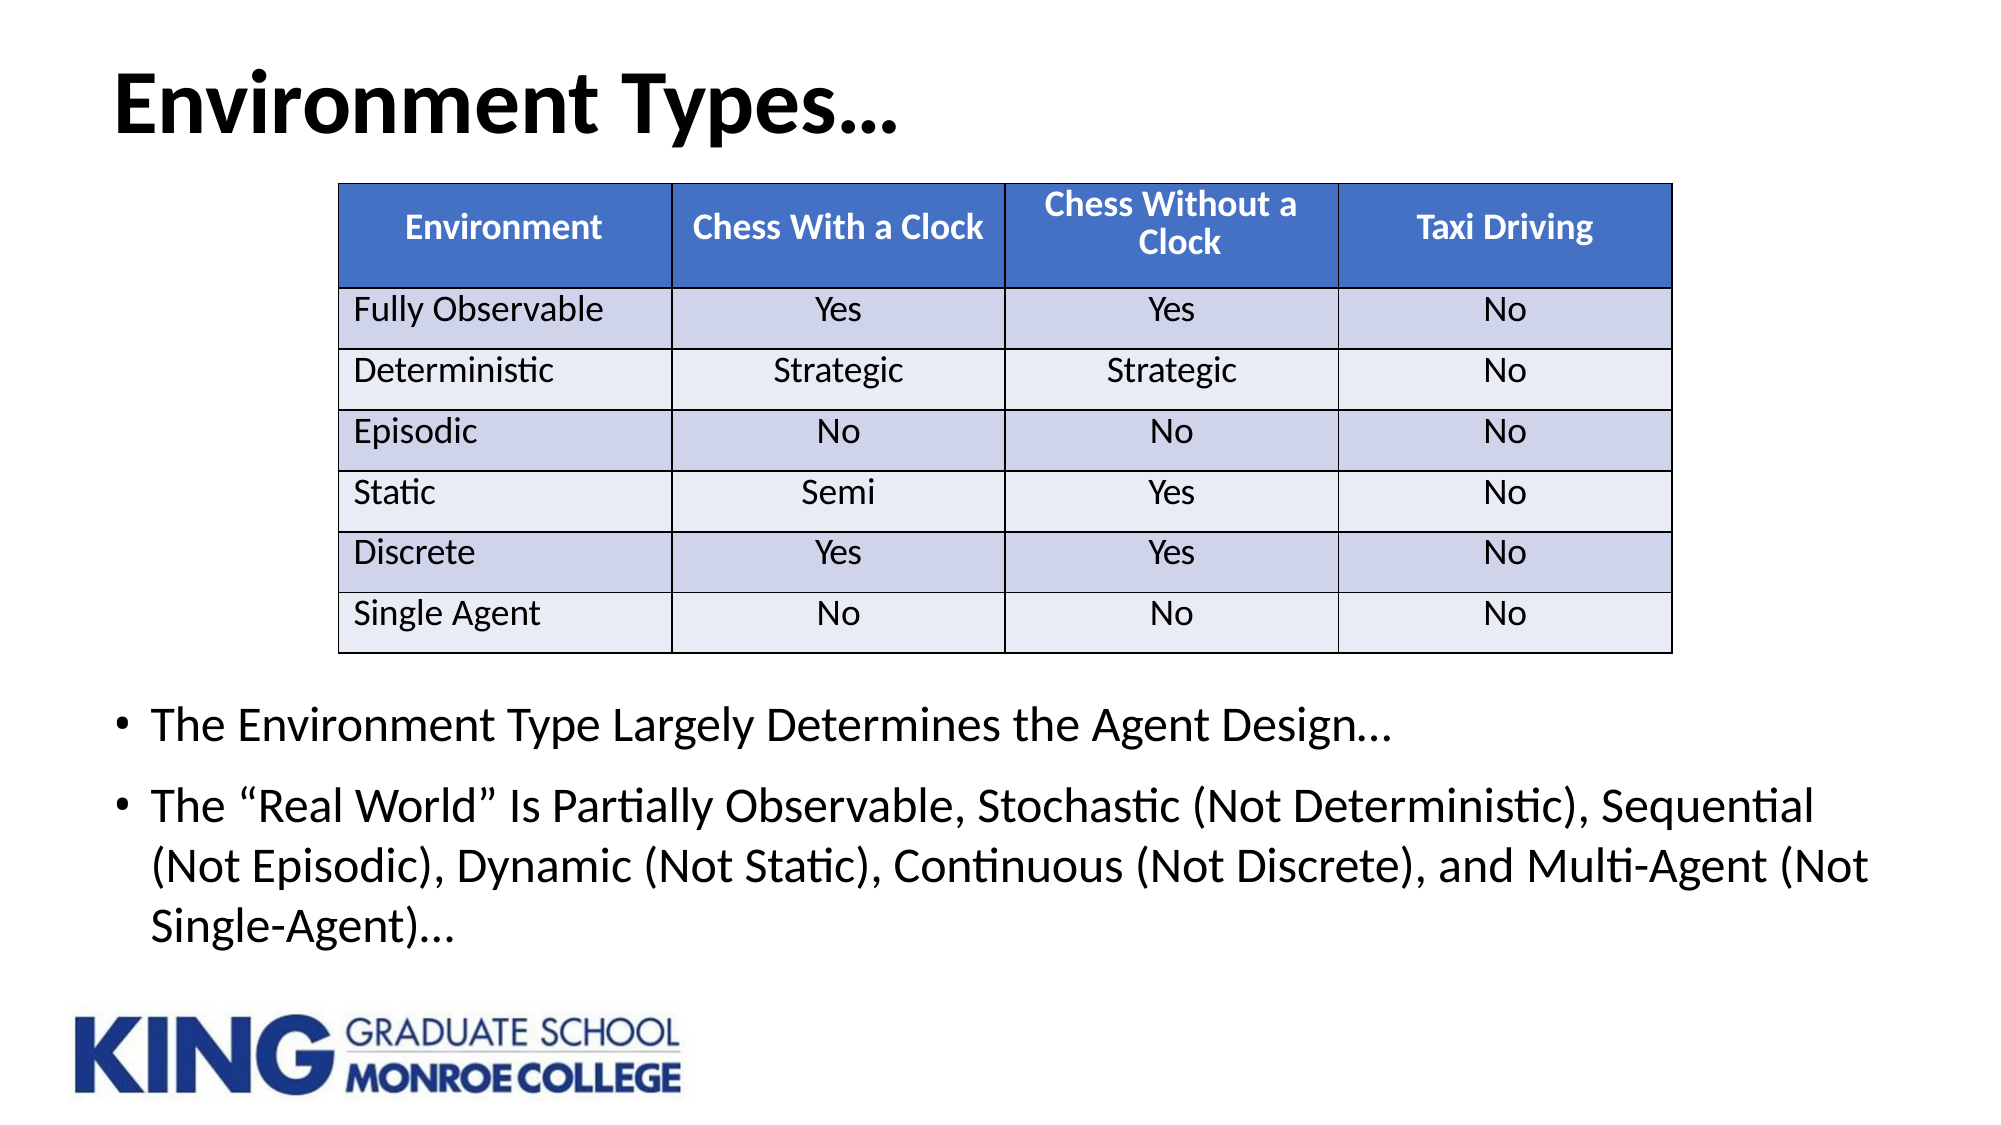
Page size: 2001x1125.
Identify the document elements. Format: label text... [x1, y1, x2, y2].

table_cell Static [339, 472, 671, 531]
table_cell No [1339, 472, 1671, 531]
table_cell Discrete [339, 533, 671, 592]
picture [68, 1004, 695, 1103]
table_cell Yes [1006, 472, 1338, 531]
text_box The Environment Type Largely Determines the Agent Design… The “Real World” Is Partially Observable, Stochastic (Not Deterministic), Sequential (Not Episodic), Dynamic (Not Static), Continuous (Not Discrete), and Multi-Agent (Not Single-Agent)… [111, 668, 1881, 953]
table_cell Yes [673, 533, 1004, 592]
table_cell Deterministic [339, 350, 671, 409]
table_cell Strategic [673, 350, 1004, 409]
table_cell No [1339, 411, 1671, 470]
title Environment Types… [111, 39, 910, 230]
table_cell Yes [1006, 289, 1338, 348]
table_header Taxi Driving [1339, 184, 1671, 287]
table_cell No [1006, 593, 1338, 652]
table_cell Yes [673, 289, 1004, 348]
table_cell Semi [673, 472, 1004, 531]
table_header Chess With a Clock [673, 184, 1004, 287]
table_cell No [673, 593, 1004, 652]
table_cell No [1006, 411, 1338, 470]
table_header Environment [339, 184, 671, 287]
table_cell Single Agent [339, 593, 671, 652]
table_cell No [1339, 289, 1671, 348]
table_cell Strategic [1006, 350, 1338, 409]
table_cell No [673, 411, 1004, 470]
table_cell Yes [1006, 533, 1338, 592]
table_cell Episodic [339, 411, 671, 470]
table_cell Fully Observable [339, 289, 671, 348]
table_header Chess Without a Clock [1006, 184, 1338, 287]
table_cell No [1339, 593, 1671, 652]
table_cell No [1339, 350, 1671, 409]
table_cell No [1339, 533, 1671, 592]
